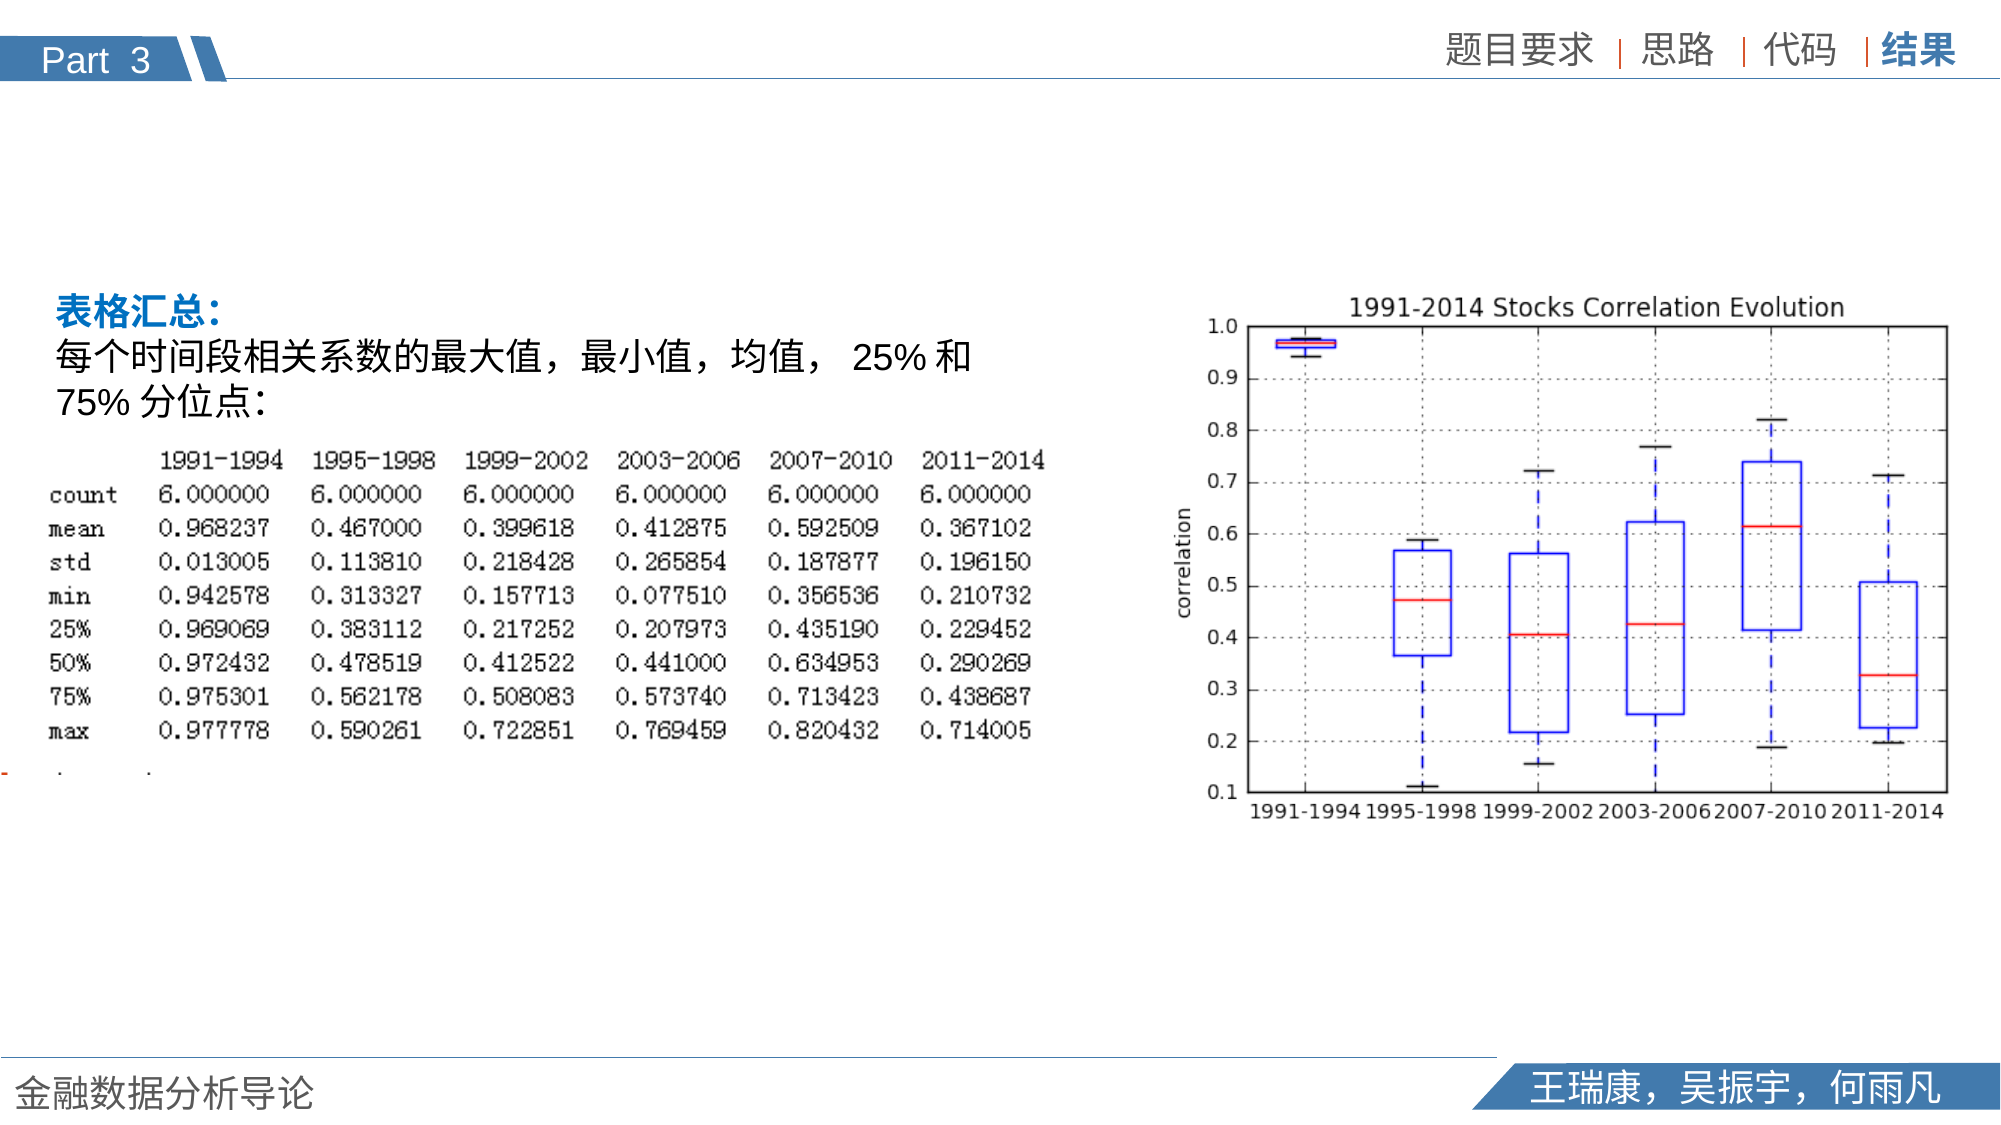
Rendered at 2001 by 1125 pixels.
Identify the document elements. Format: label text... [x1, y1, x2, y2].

picture [1159, 281, 1960, 837]
picture [0, 418, 1082, 775]
text_box 表格汇总： 每个时间段相关系数的最大值，最小值，均值，25%和75%分位点： [40, 280, 1057, 418]
